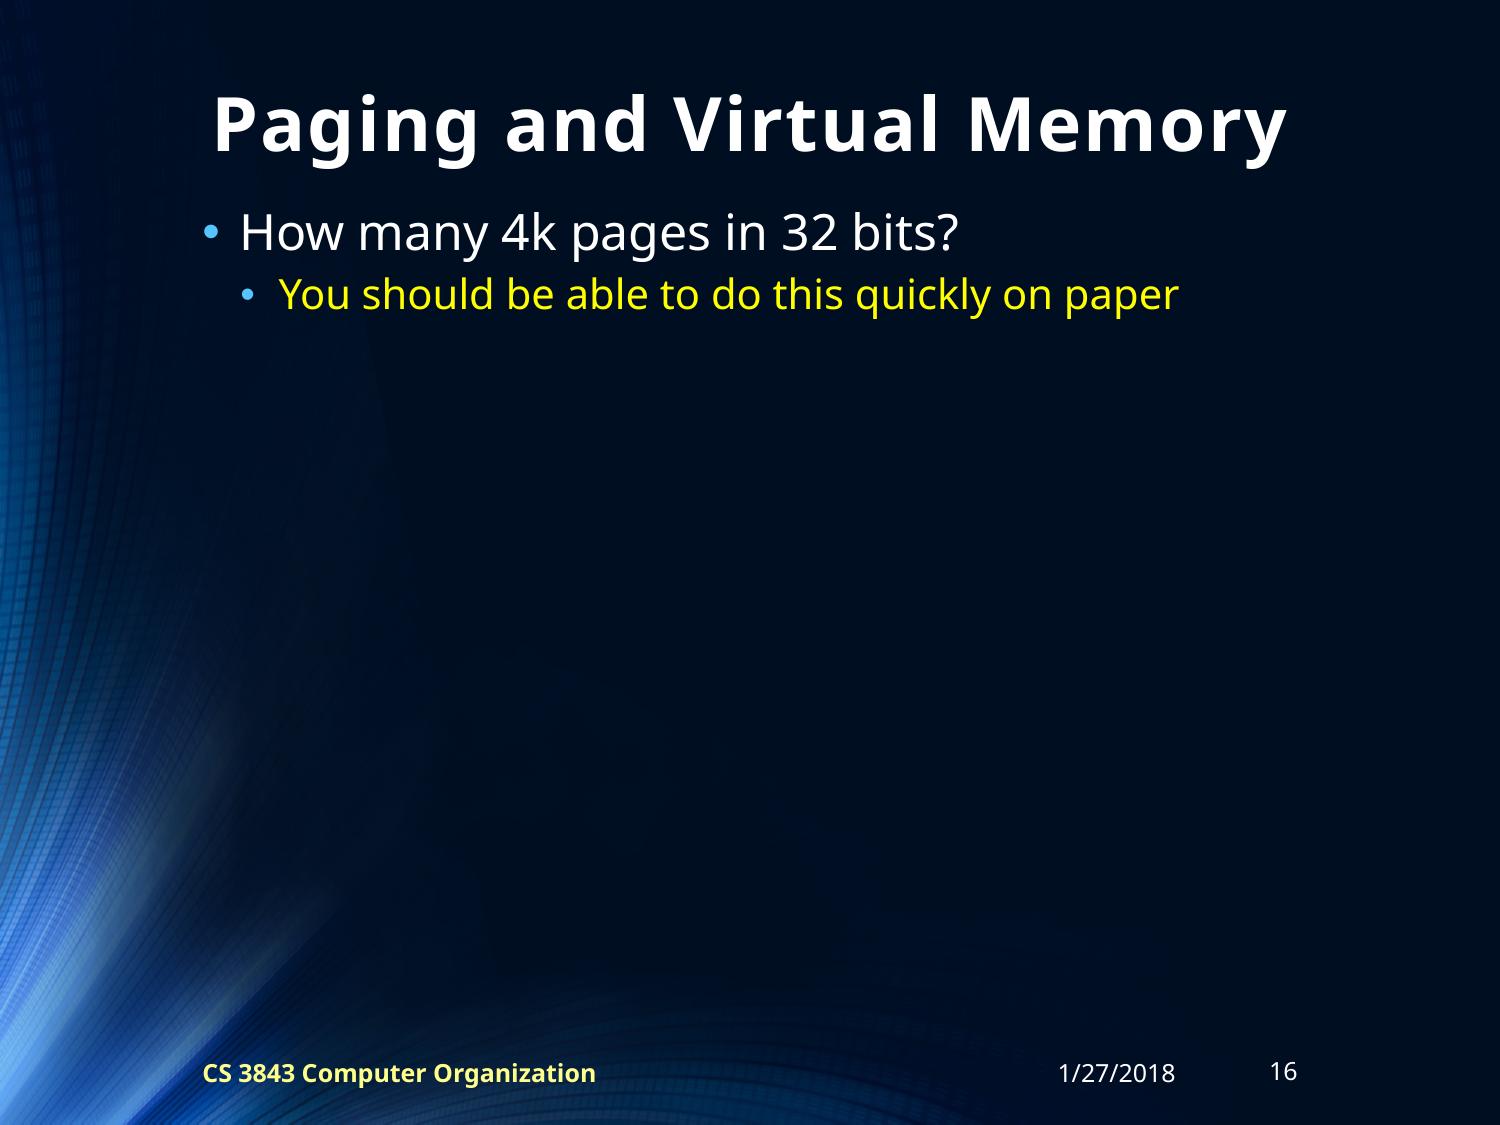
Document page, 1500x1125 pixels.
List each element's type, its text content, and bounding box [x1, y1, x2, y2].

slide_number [1012, 1050, 1191, 1096]
title Paging and Virtual Memory [187, 62, 1313, 175]
list How many 4k pages in 32 bits? You should be able to do this quickly on paper [187, 200, 1312, 1013]
slide_number 16 [1209, 1050, 1313, 1096]
footer CS 3843 Computer Organization [187, 1050, 994, 1096]
picture [0, 0, 1500, 1125]
